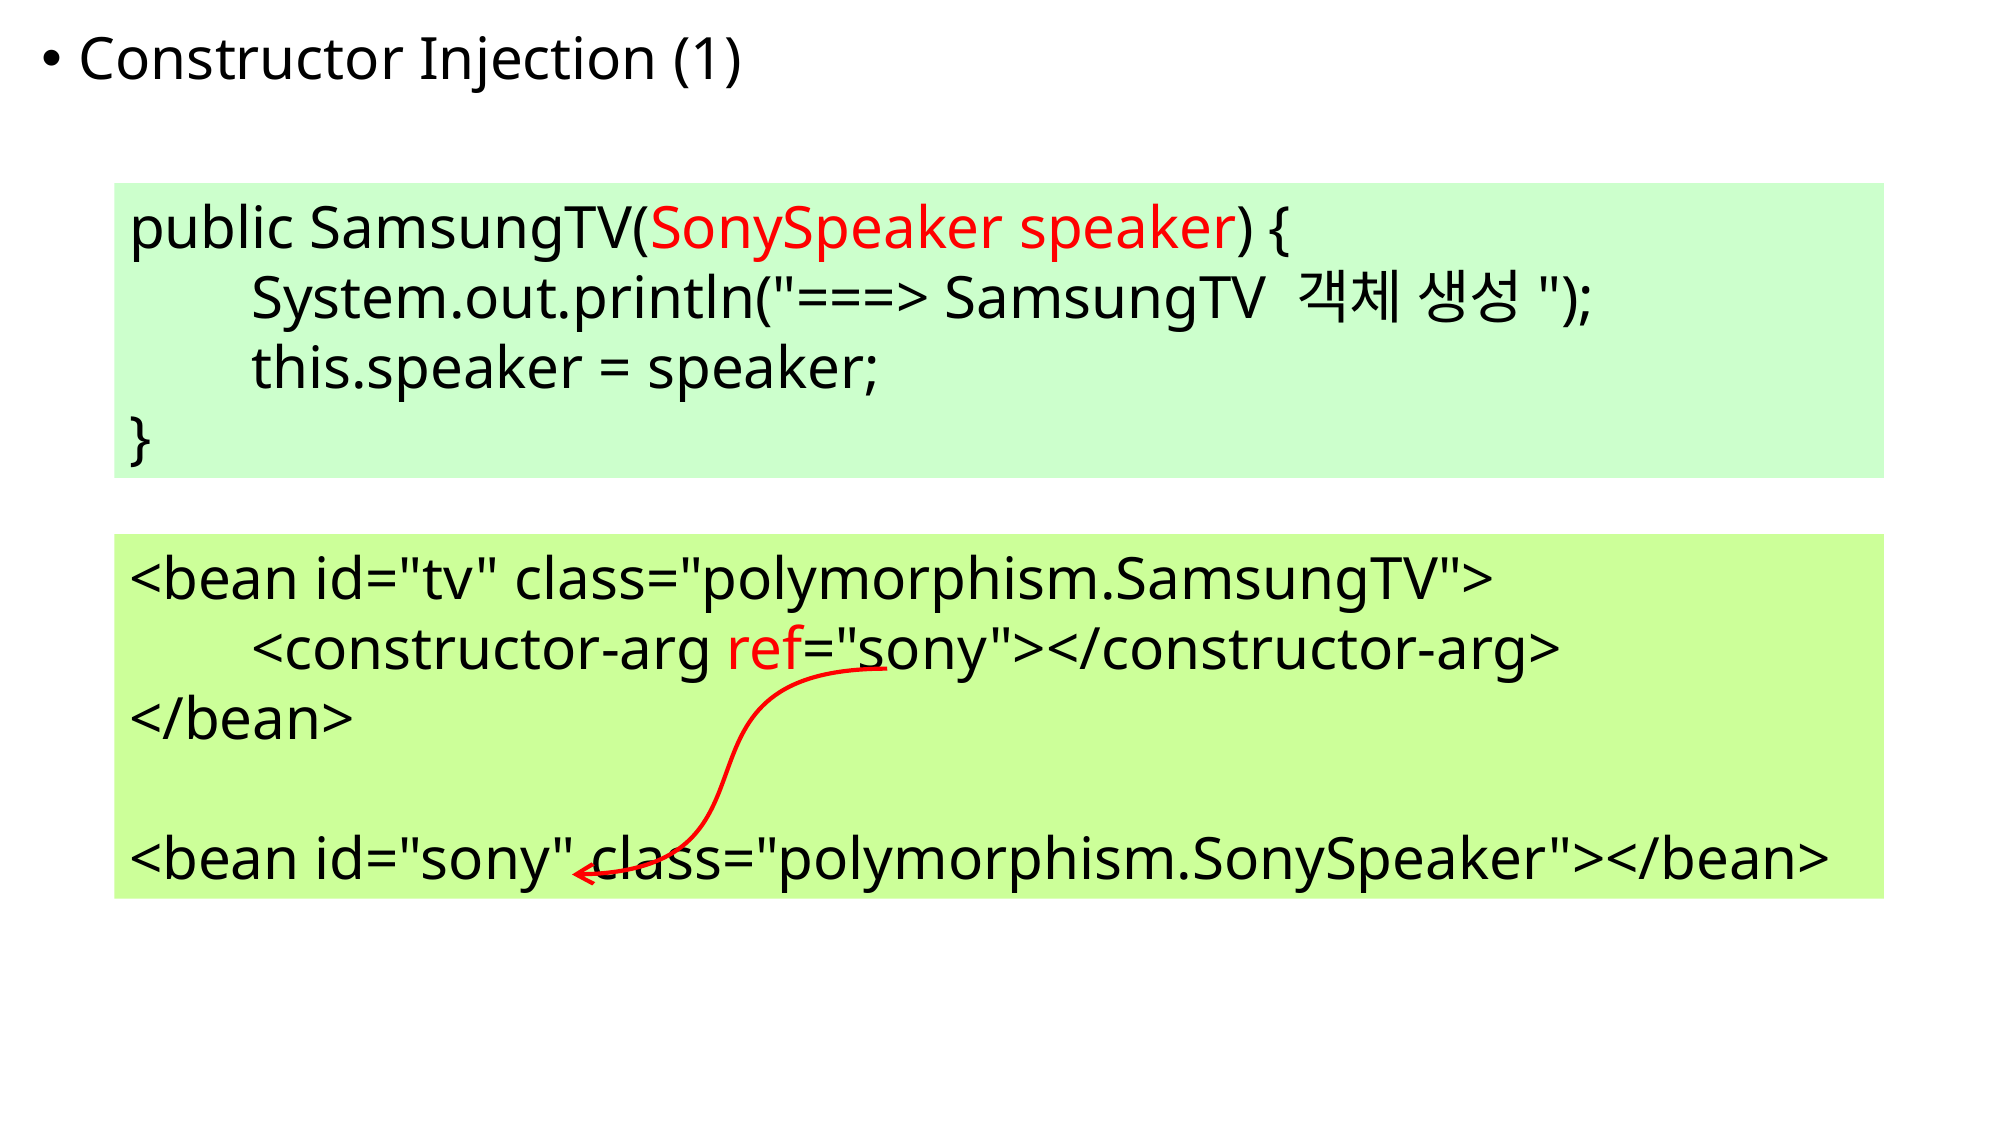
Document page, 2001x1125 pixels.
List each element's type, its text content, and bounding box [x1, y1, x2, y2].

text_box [571, 668, 888, 875]
text_box <bean id="tv" class="polymorphism.SamsungTV"> <constructor-arg ref="sony"></constructor-arg> </bean> <bean id="sony" class="polymorphism.SonySpeaker"></bean> [114, 534, 1884, 899]
text_box public SamsungTV(SonySpeaker speaker) { System.out.println("===> SamsungTV 객체 생성"); this.speaker = speaker; } [114, 183, 1884, 478]
list Constructor Injection (1) [26, 21, 1976, 1105]
